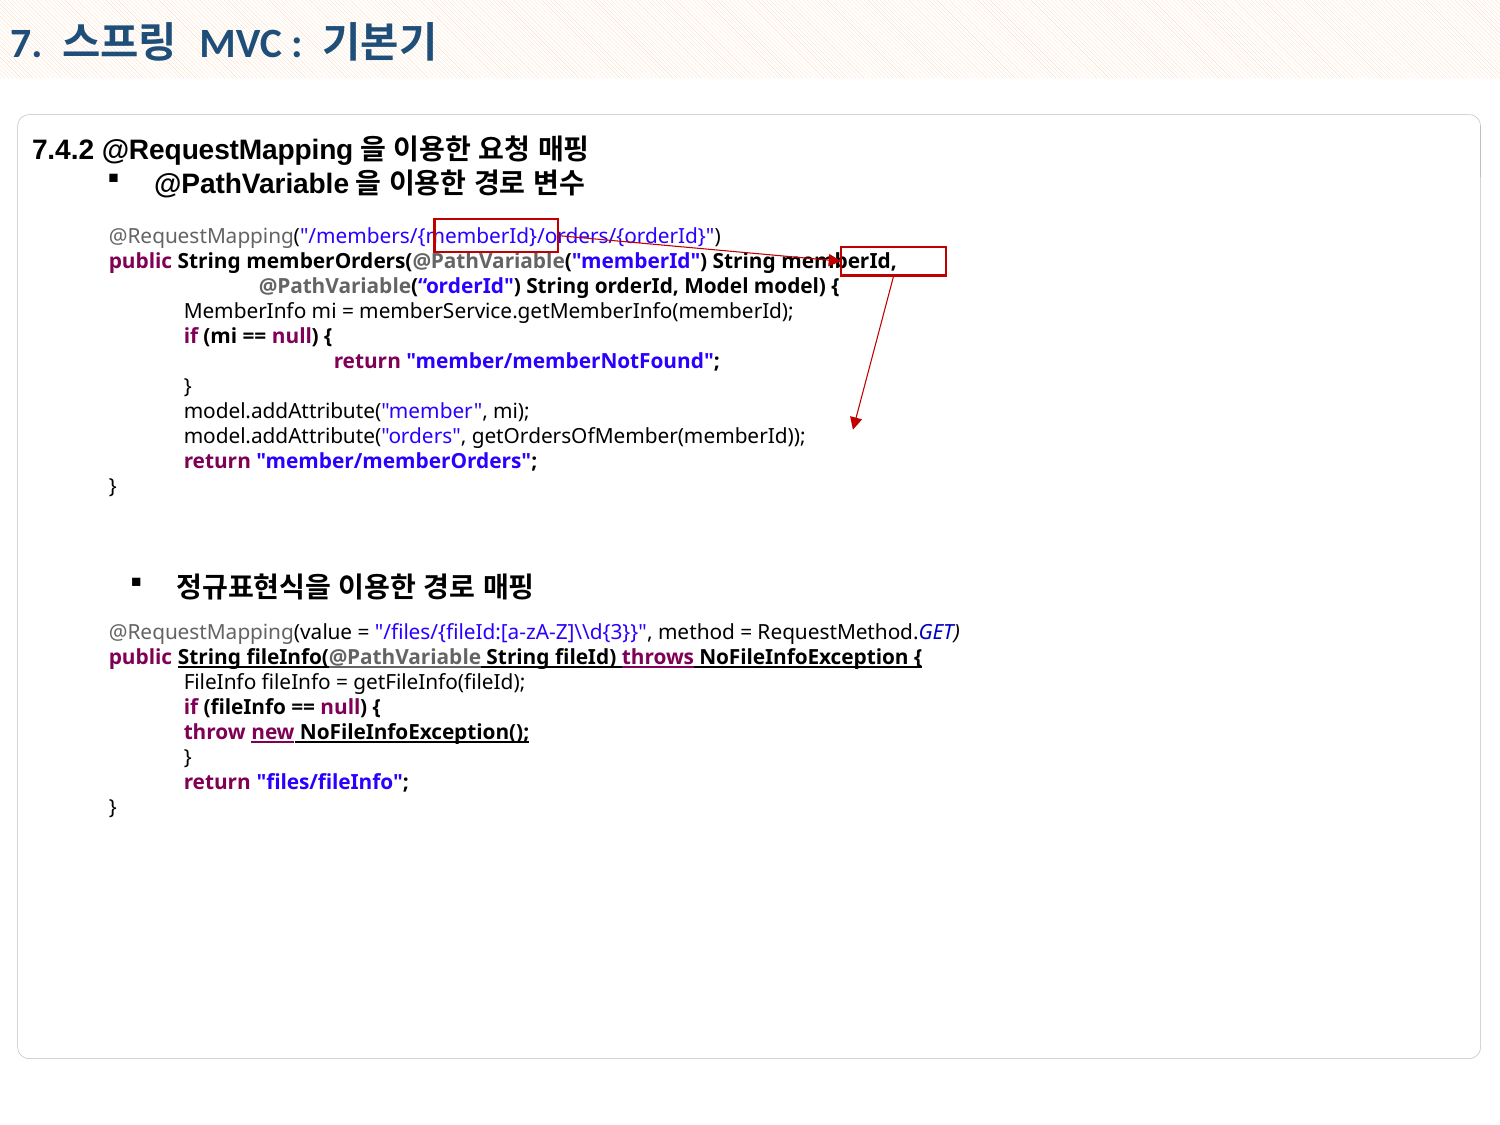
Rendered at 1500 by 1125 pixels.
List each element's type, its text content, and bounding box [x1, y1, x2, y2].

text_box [852, 275, 894, 430]
text_box @RequestMapping("/members/{memberId}/orders/{orderId}") public String memberOrders(@PathVariable("memberId") String memberId, @PathVariable(“orderId") String orderId, Model model) { MemberInfo mi = memberService.getMemberInfo(memberId); if (mi == null) { return "member/memberNotFound"; } model.addAttribute("member", mi); model.addAttribute("orders", getOrdersOfMember(memberId)); return "member/memberOrders"; } [94, 215, 1052, 505]
text_box 7. 스프링 MVC : 기본기 [0, 8, 453, 74]
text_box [558, 235, 841, 262]
text_box [433, 218, 559, 253]
text_box [840, 246, 947, 277]
text_box 7.4.2 @RequestMapping을 이용한 요청 매핑 @PathVariable을 이용한 경로 변수 [17, 124, 1437, 207]
text_box @RequestMapping(value = "/files/{fileId:[a-zA-Z]\\d{3}}", method = RequestMethod.GET) public String fileInfo(@PathVariable String fileId) throws NoFileInfoException { FileInfo fileInfo = getFileInfo(fileId); if (fileInfo == null) { throw new NoFileInfoException(); } return "files/fileInfo"; } [94, 611, 1135, 826]
text_box 정규표현식을 이용한 경로 매핑 [115, 562, 550, 611]
